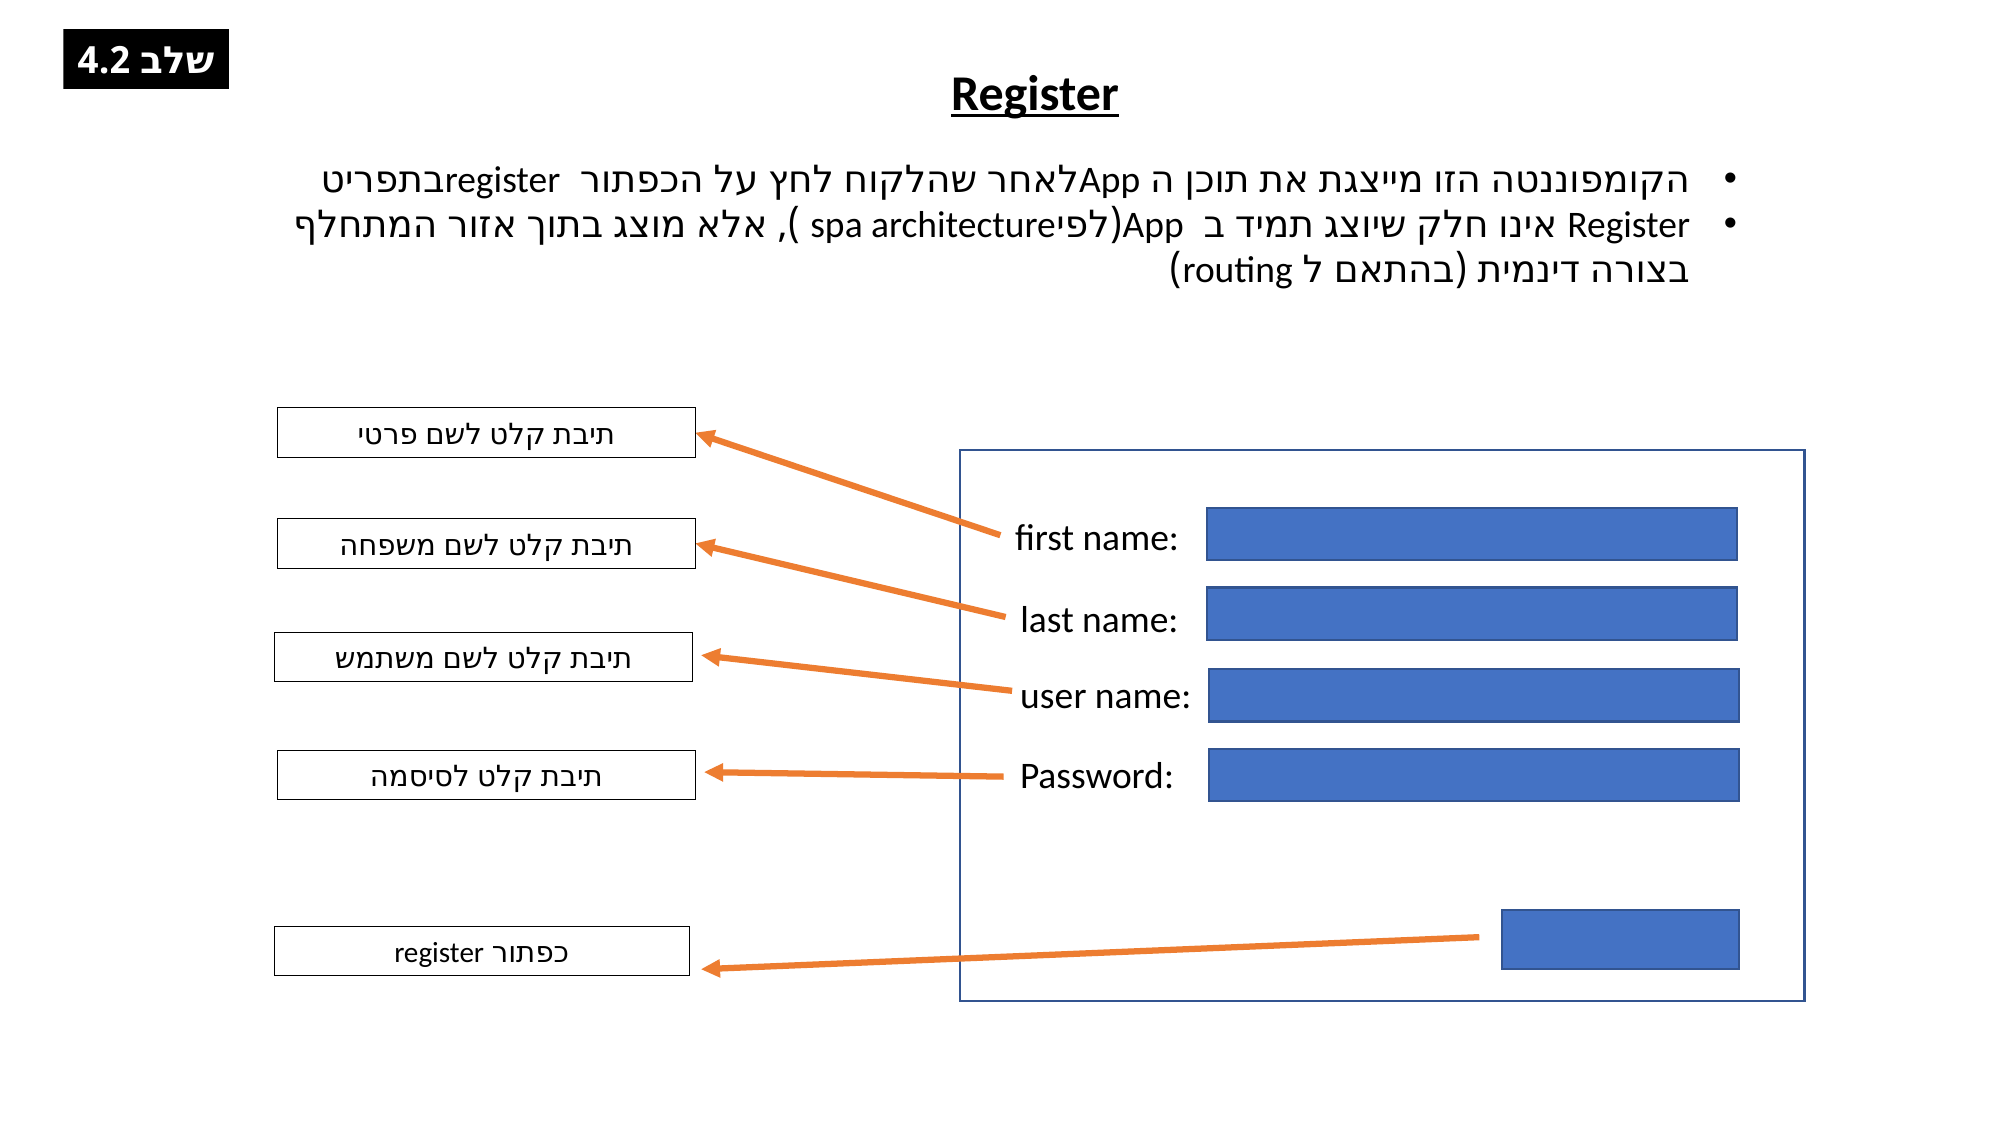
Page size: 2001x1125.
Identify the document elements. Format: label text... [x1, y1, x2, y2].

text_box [704, 771, 1004, 777]
text_box שלב 4.2 [63, 29, 229, 89]
text_box תיבת קלט לשם פרטי [277, 407, 696, 458]
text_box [695, 433, 1000, 536]
text_box הקומפוננטה הזו מייצגת את תוכן ה Appלאחר שהלקוח לחץ על הכפתור registerבתפריט Register אינו חלק שיוצג תמיד ב App(לפיspa architecture ), אלא מוצג בתוך אזור המתחלף בצורה דינמית (בהתאם ל routing) [256, 147, 1752, 298]
text_box תיבת קלט לשם משפחה [277, 518, 696, 569]
text_box Register [936, 52, 1134, 128]
text_box user name: [1005, 663, 1207, 724]
text_box [1208, 748, 1740, 802]
text_box last name: [1005, 587, 1194, 647]
text_box תיבת קלט לסיסמה [277, 750, 696, 800]
text_box כפתור register [274, 926, 690, 976]
text_box [1206, 507, 1738, 561]
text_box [701, 655, 1013, 691]
text_box תיבת קלט לשם משתמש [274, 632, 693, 682]
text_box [695, 543, 1005, 618]
text_box Password: [1005, 744, 1190, 804]
text_box [1208, 668, 1740, 723]
text_box first name: [1000, 505, 1195, 566]
text_box [1206, 586, 1738, 641]
text_box [1501, 909, 1740, 970]
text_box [701, 937, 1480, 970]
text_box [959, 449, 1806, 1002]
